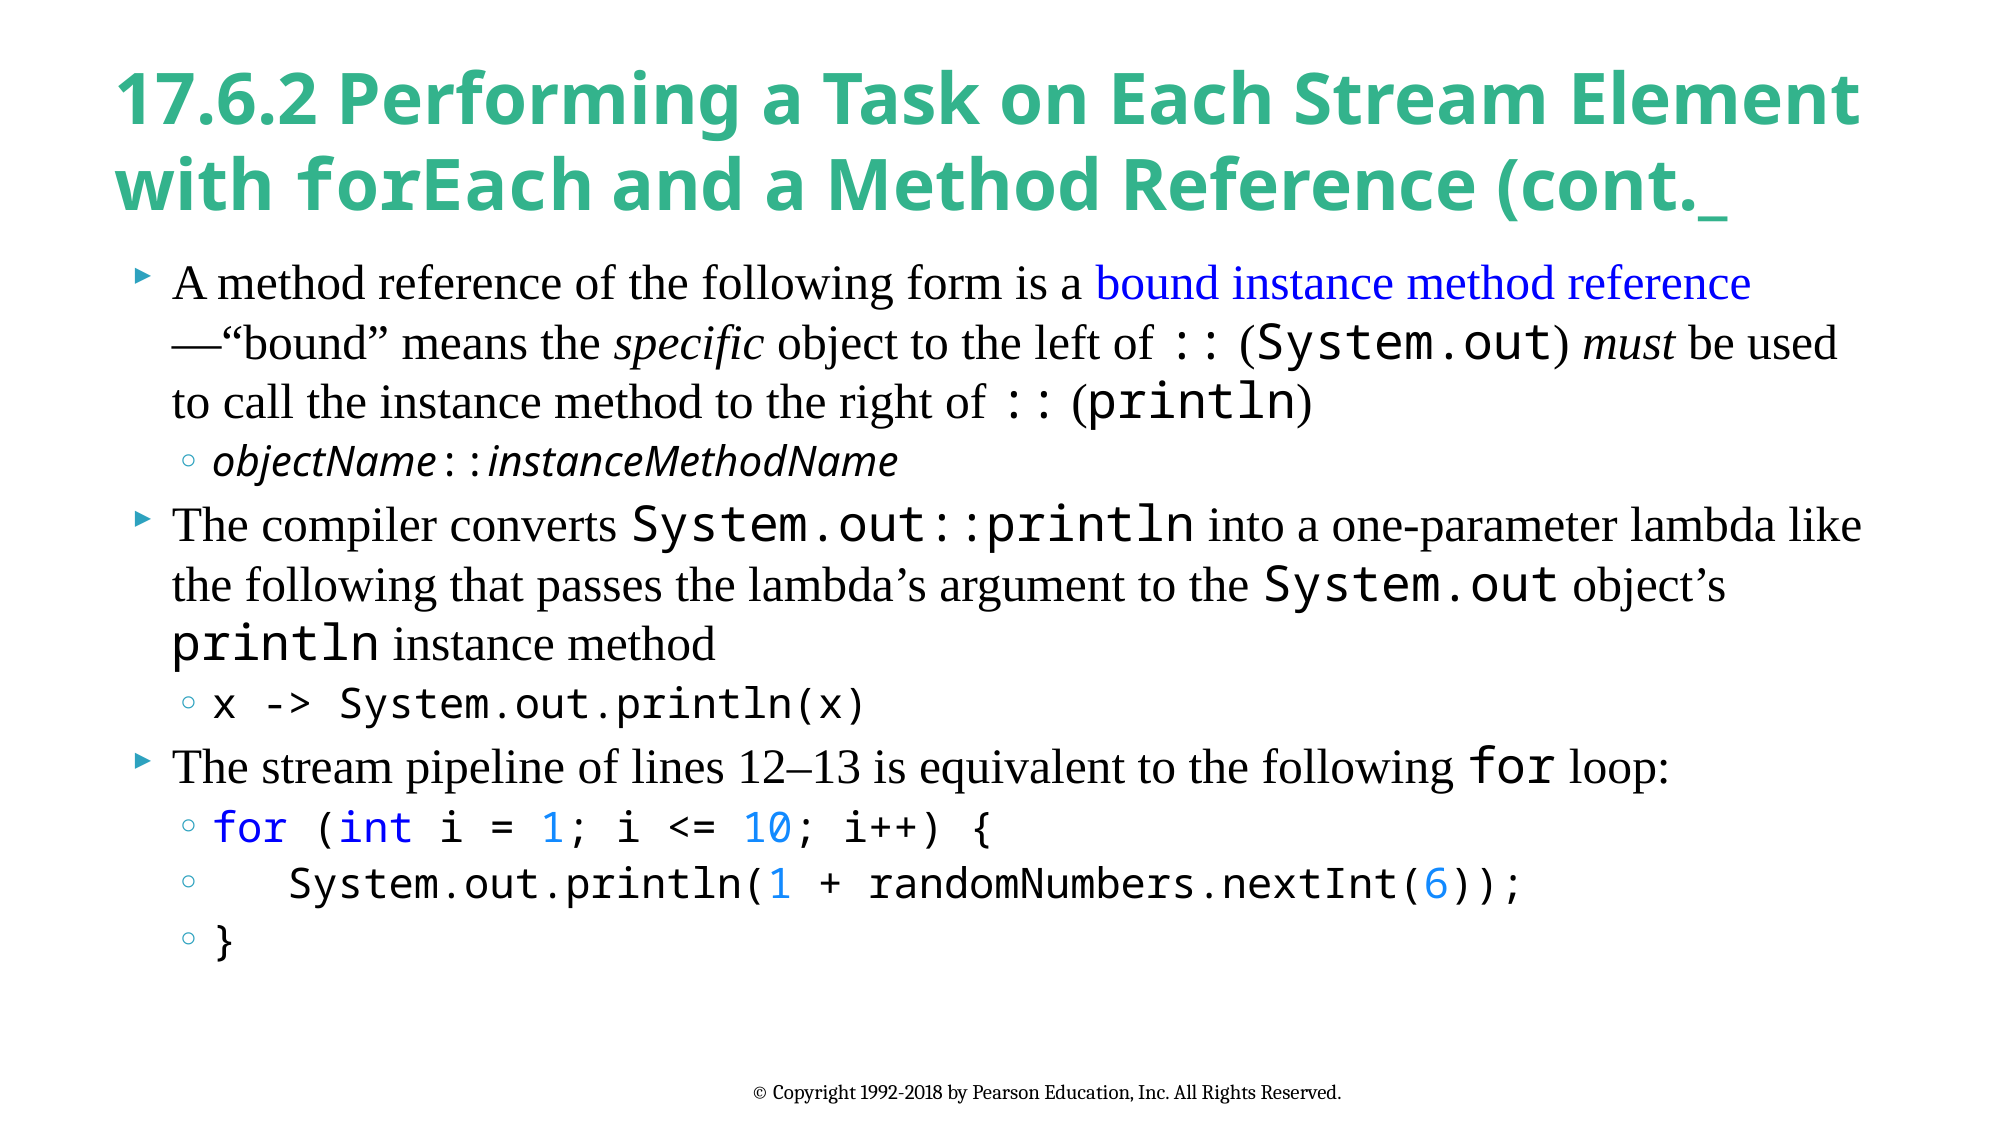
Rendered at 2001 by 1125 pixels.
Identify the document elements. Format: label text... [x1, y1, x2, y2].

title 17.6.2 Performing a Task on Each Stream Element with forEach and a Method Reference (cont._ [99, 45, 1900, 233]
footer © Copyright 1992-2018 by Pearson Education, Inc. All Rights Reserved. [736, 1051, 1892, 1112]
list A method reference of the following form is a bound instance method reference—“bound” means the specific object to the left of :: (System.out) must be used to call the instance method to the right of :: (println) objectName::instanceMethodName The compiler converts System.out::println into a one-parameter lambda like the following that passes the lambda’s argument to the System.out object’s println instance method x -> System.out.println(x) The stream pipeline of lines 12–13 is equivalent to the following for loop: for (int i = 1; i <= 10; i++) { System.out.println(1 + randomNumbers.nextInt(6)); } [99, 242, 1900, 986]
